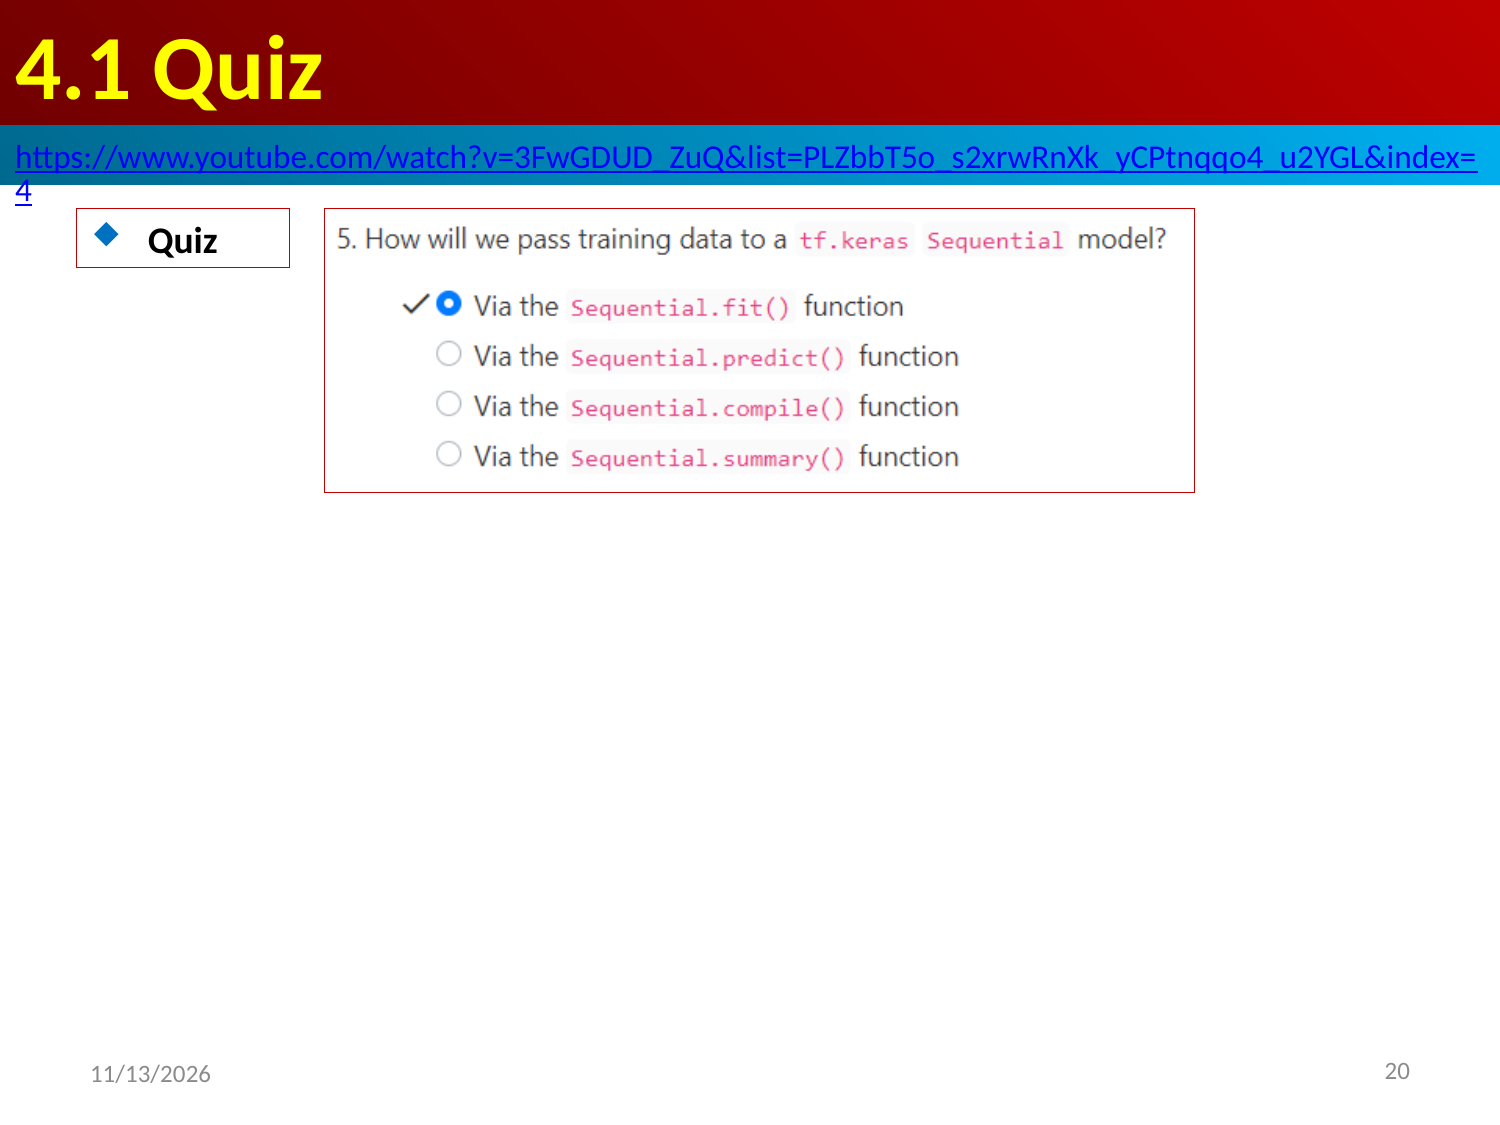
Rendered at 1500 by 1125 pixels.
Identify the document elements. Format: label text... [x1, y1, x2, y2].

subtitle Quiz [76, 208, 290, 268]
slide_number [75, 1042, 425, 1103]
text_box https://www.youtube.com/watch?v=3FwGDUD_ZuQ&list=PLZbbT5o_s2xrwRnXk_yCPtnqqo4_u2YGL&index=4 [0, 125, 1500, 185]
title 4.1 Quiz [0, 0, 1500, 125]
slide_number 20 [1074, 1039, 1425, 1100]
picture [324, 207, 1196, 493]
